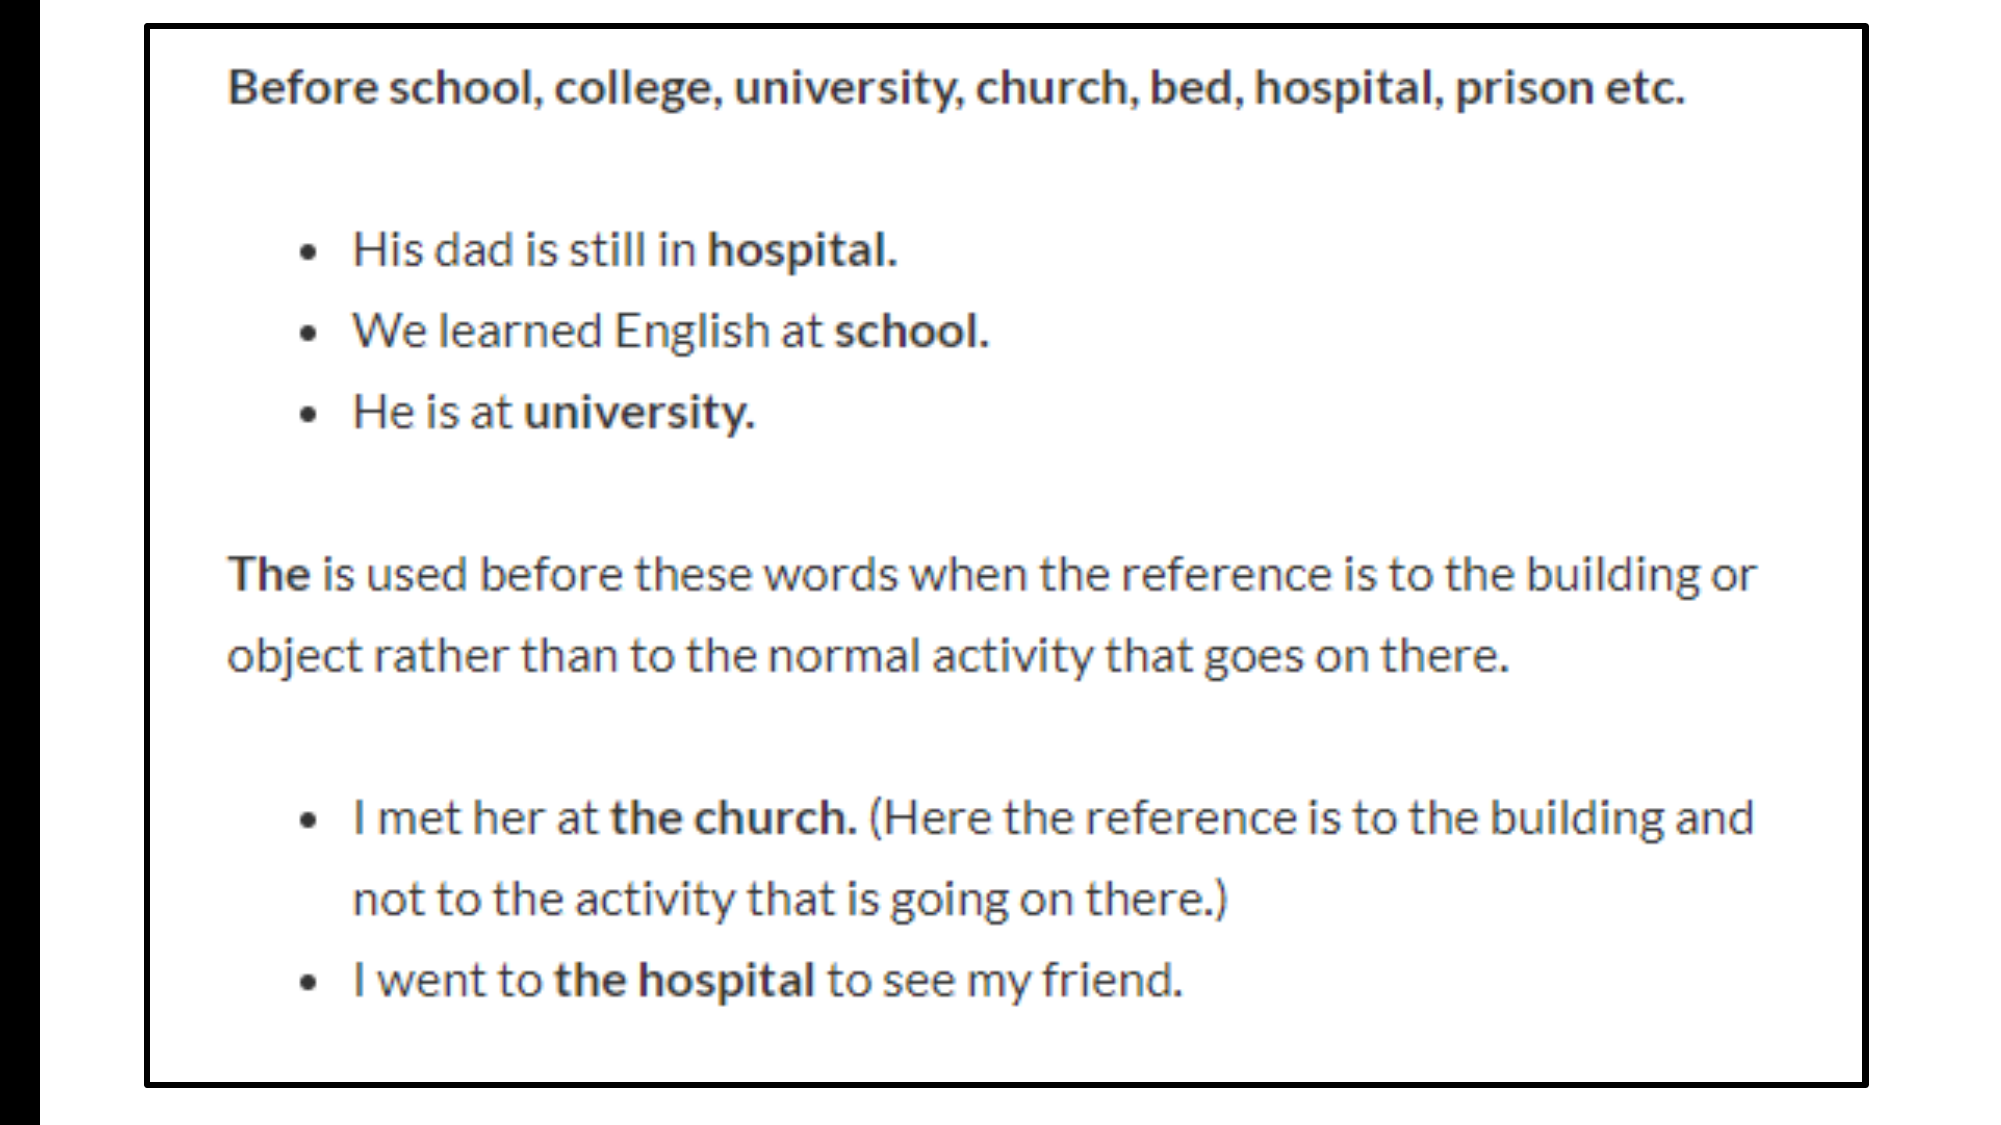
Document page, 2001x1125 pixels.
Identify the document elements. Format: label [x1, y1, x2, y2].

picture [149, 28, 1863, 1083]
text_box [0, 0, 39, 1125]
